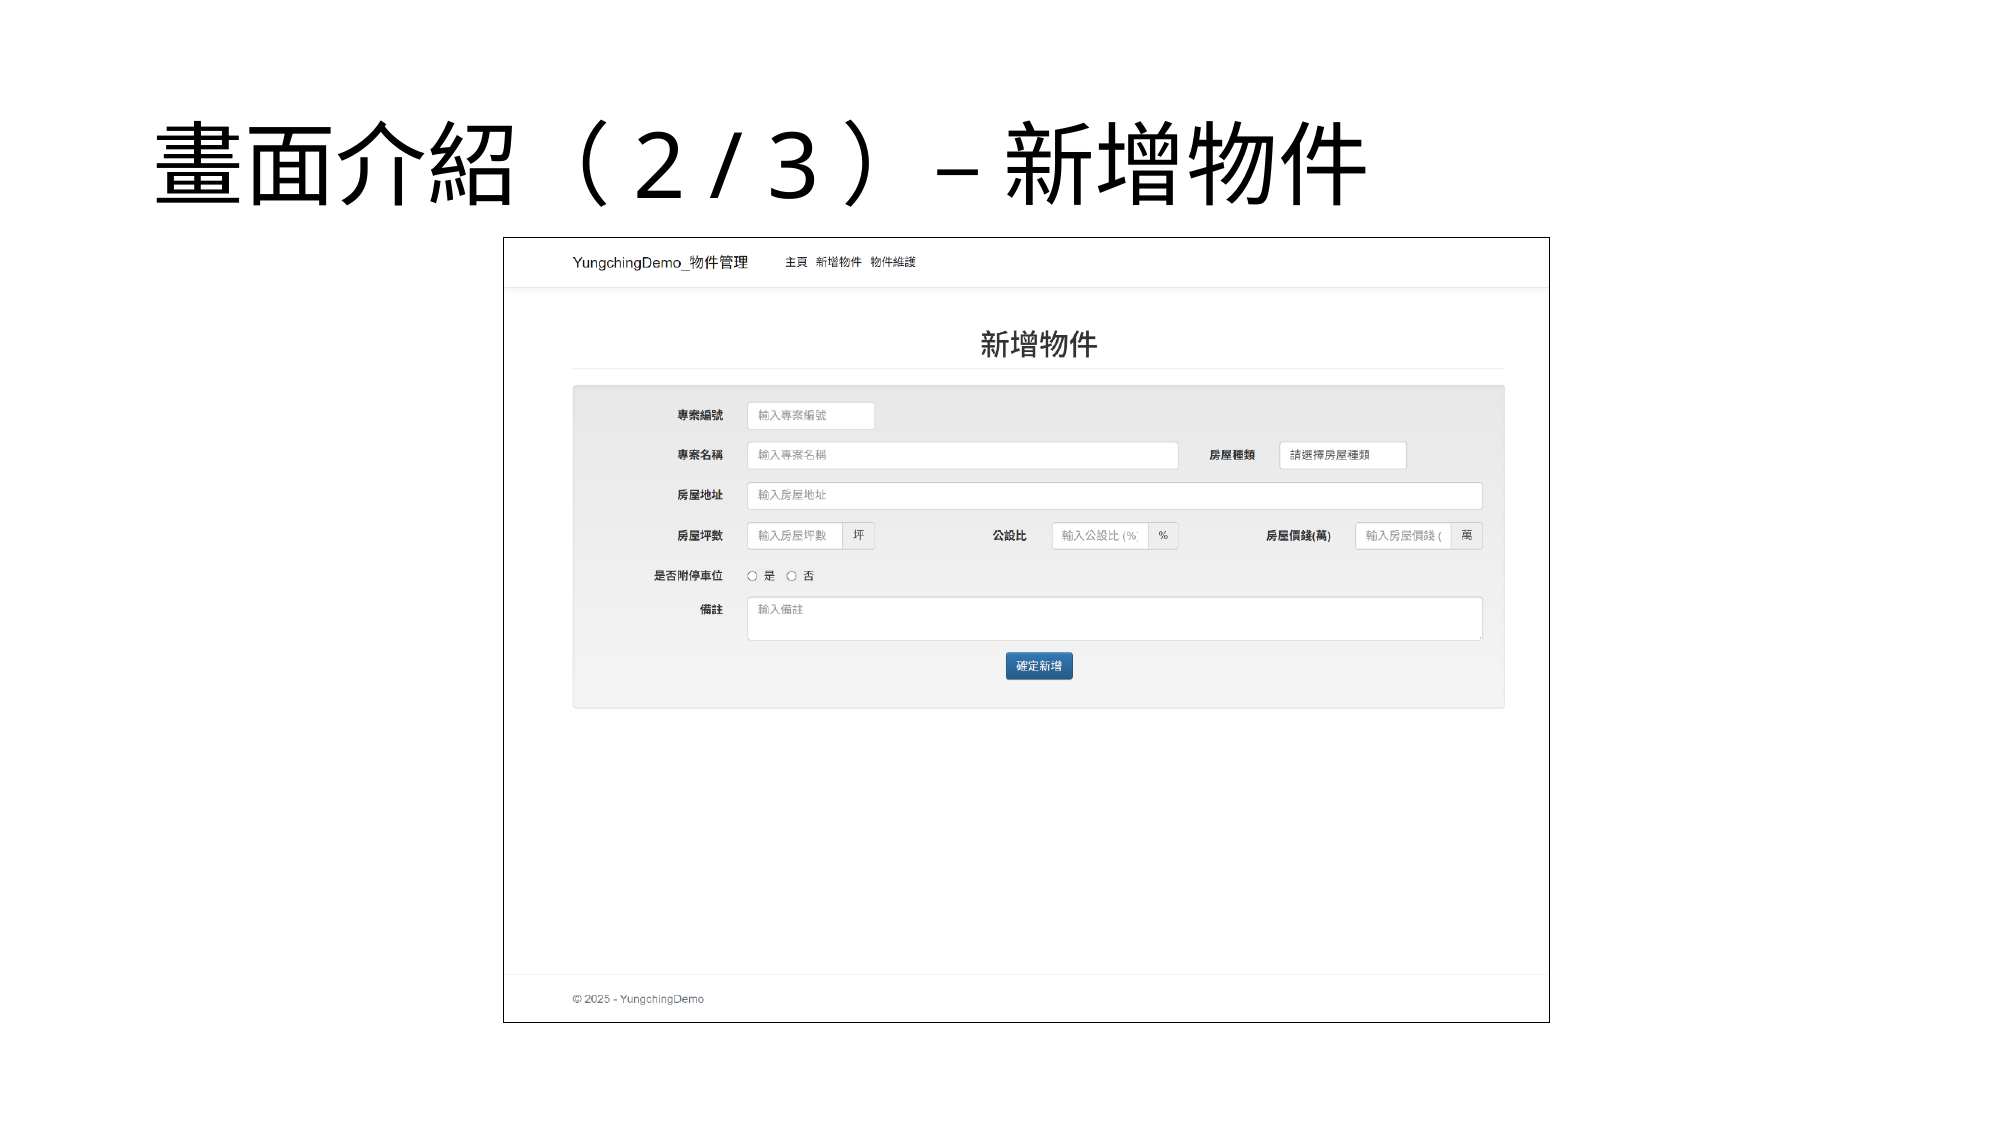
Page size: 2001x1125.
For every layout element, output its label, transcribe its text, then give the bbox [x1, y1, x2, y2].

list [503, 237, 1550, 1023]
title 畫面介紹（2 / 3）– 新增物件 [137, 59, 1863, 278]
